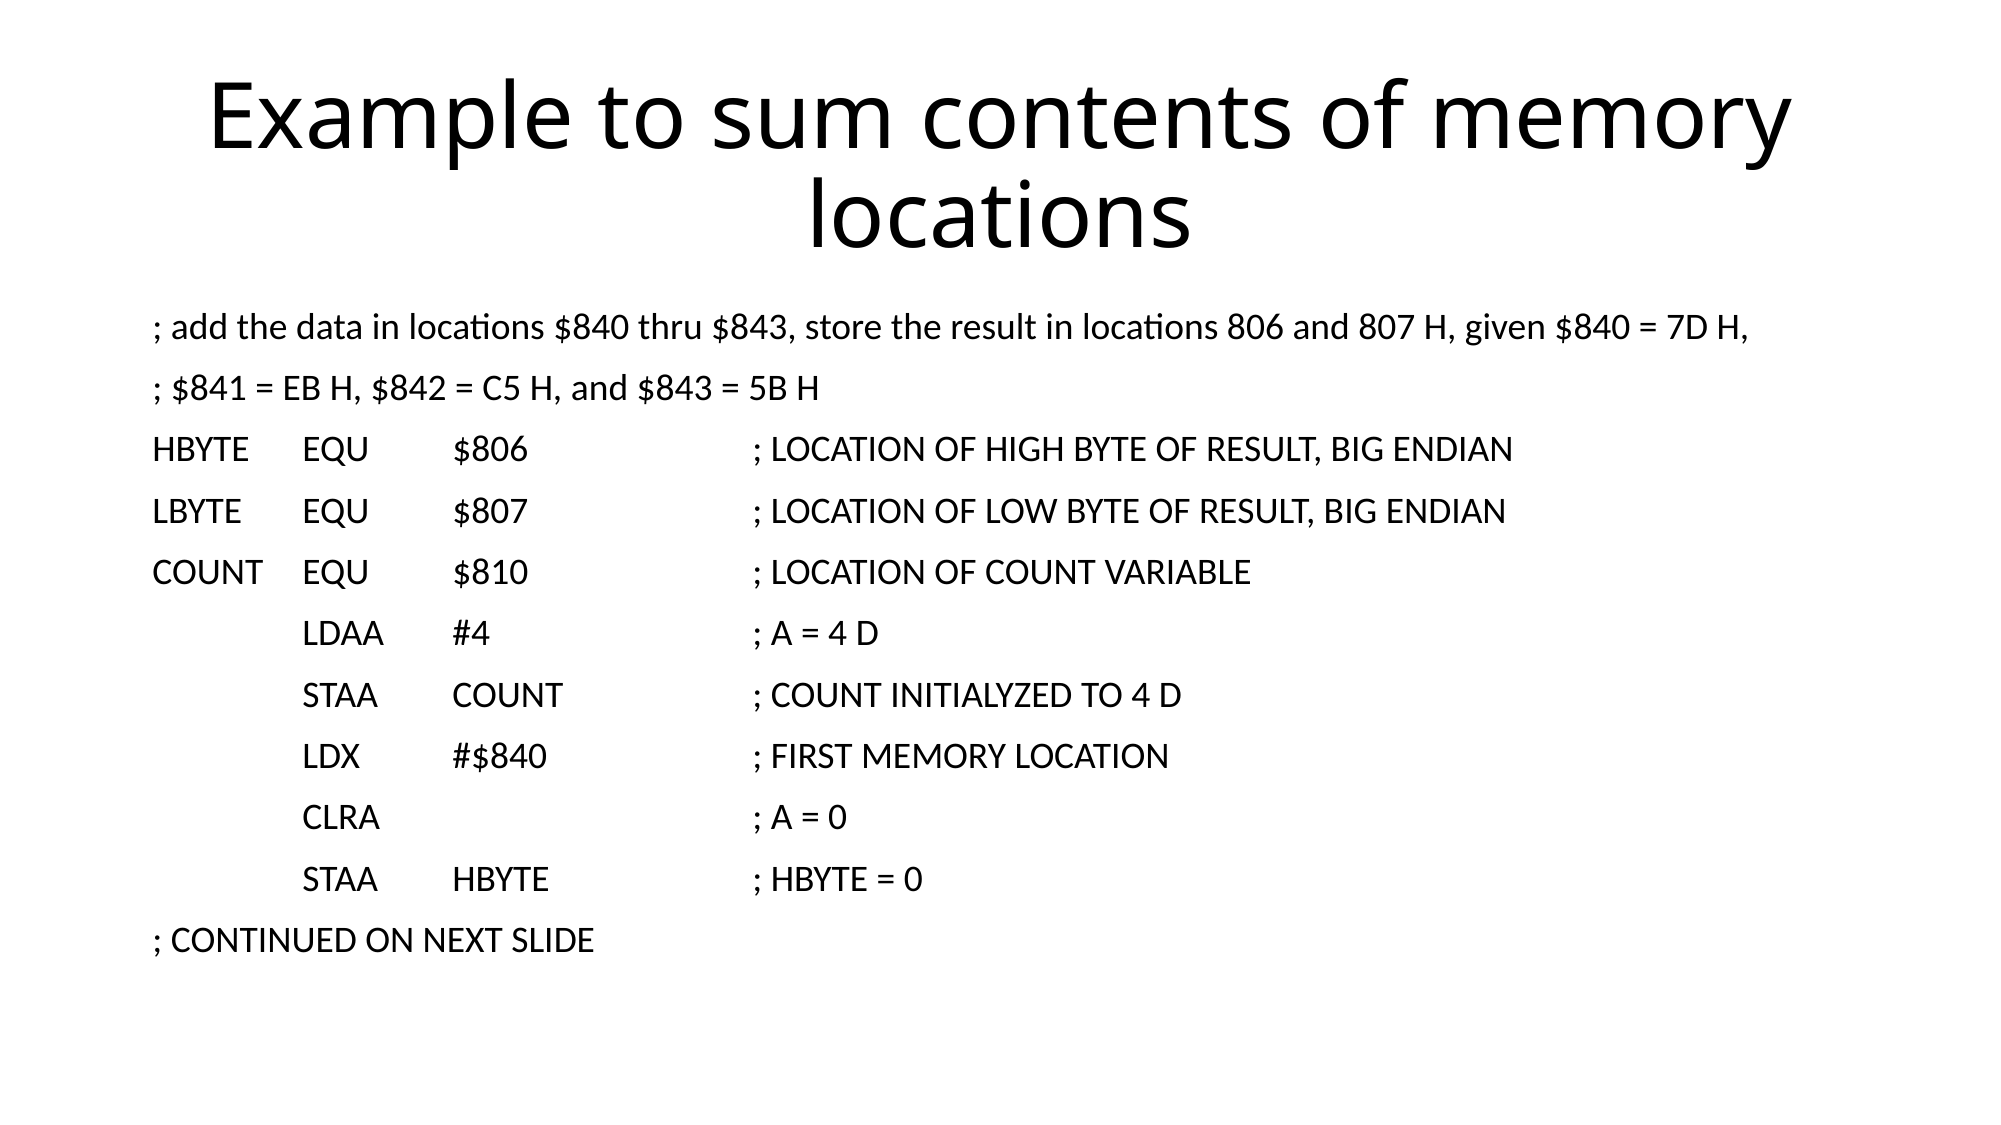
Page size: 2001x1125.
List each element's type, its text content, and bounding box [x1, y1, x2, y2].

title Example to sum contents of memory locations [137, 59, 1863, 278]
list ; add the data in locations $840 thru $843, store the result in locations 806 and 807 H, given $840 = 7D H, ; $841 = EB H, $842 = C5 H, and $843 = 5B H HBYTE EQU $806 ; LOCATION OF HIGH BYTE OF RESULT, BIG ENDIAN LBYTE EQU $807 ; LOCATION OF LOW BYTE OF RESULT, BIG ENDIAN COUNT EQU $810 ; LOCATION OF COUNT VARIABLE LDAA #4 ; A = 4 D STAA COUNT ; COUNT INITIALYZED TO 4 D LDX #$840 ; FIRST MEMORY LOCATION CLRA ; A = 0 STAA HBYTE ; HBYTE = 0 ; CONTINUED ON NEXT SLIDE [137, 299, 1863, 1014]
